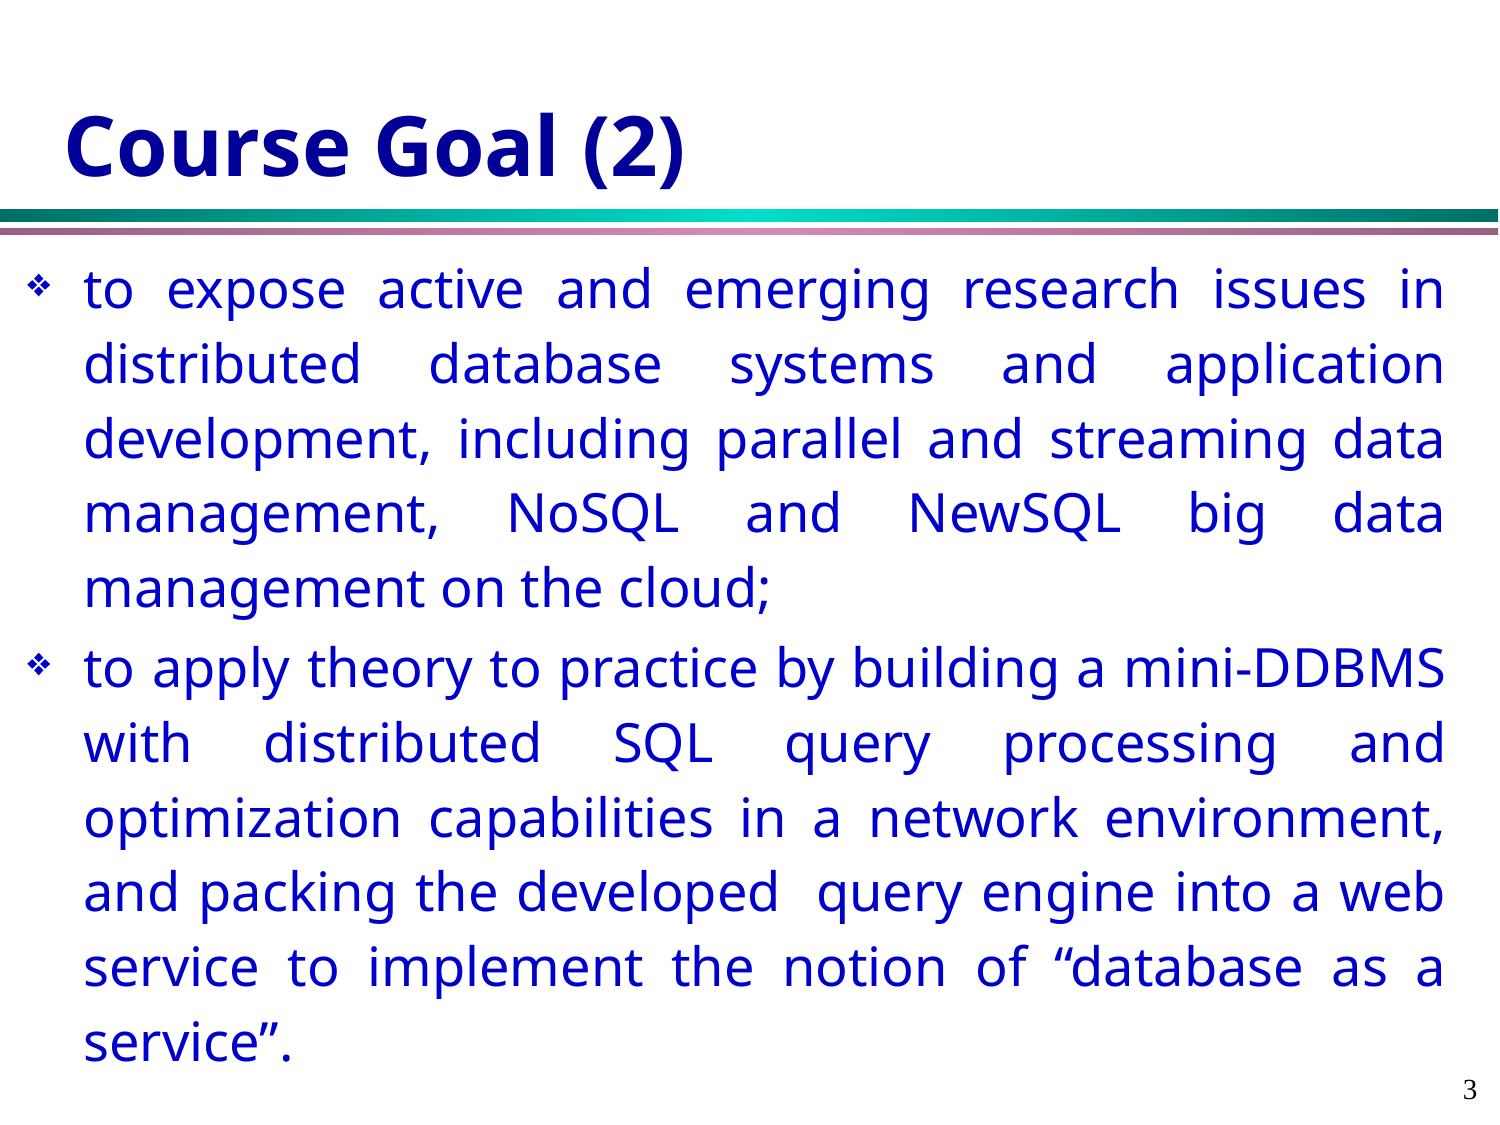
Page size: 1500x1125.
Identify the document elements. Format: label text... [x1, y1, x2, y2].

text_box Course Goal (2) [48, 37, 1437, 200]
text_box to expose active and emerging research issues in distributed database systems and application development, including parallel and streaming data management, NoSQL and NewSQL big data management on the cloud; to apply theory to practice by building a mini-DDBMS with distributed SQL query processing and optimization capabilities in a network environment, and packing the developed query engine into a web service to implement the notion of “database as a service”. [12, 237, 1463, 1000]
text_box [1187, 1049, 1500, 1125]
